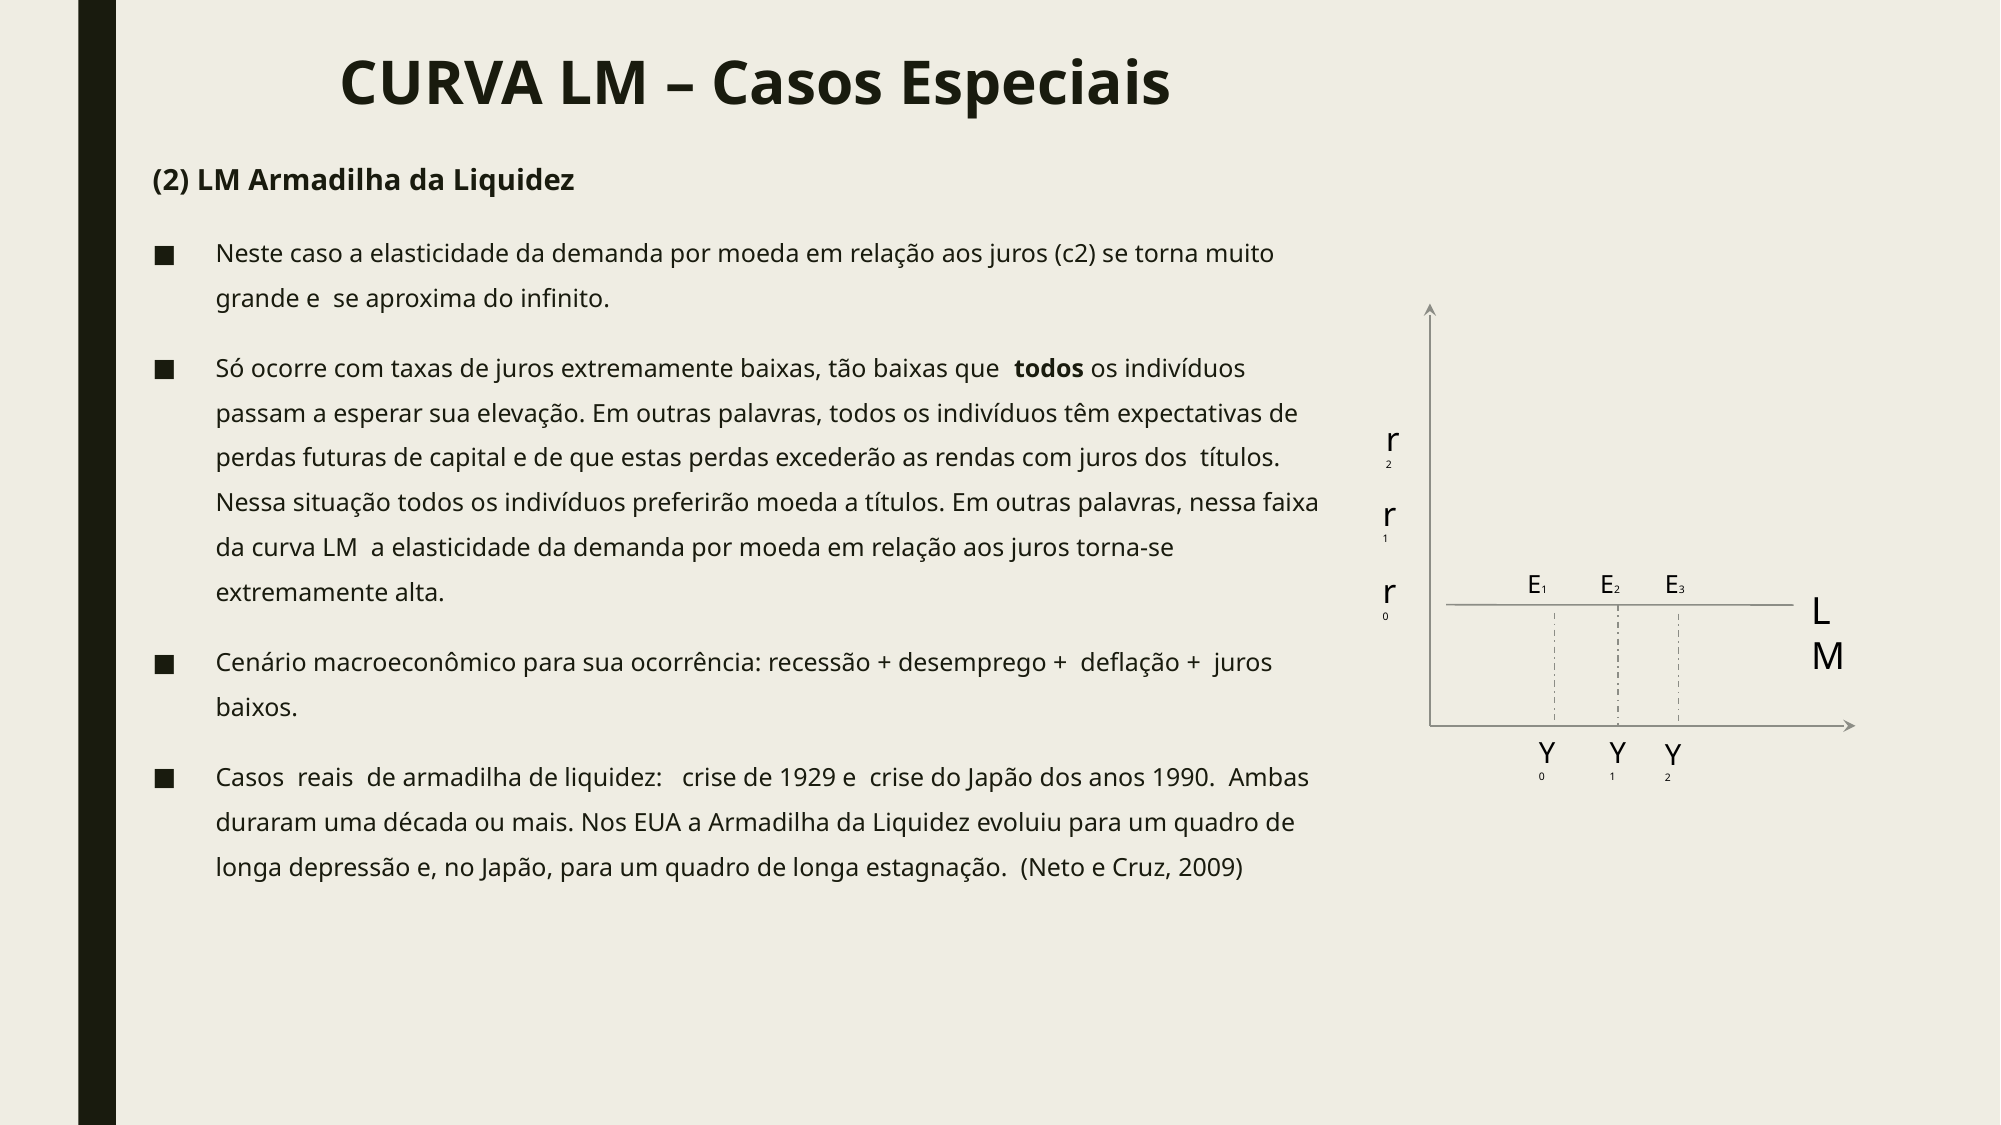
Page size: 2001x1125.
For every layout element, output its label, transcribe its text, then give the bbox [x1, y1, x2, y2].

title CURVA LM – Casos Especiais [324, 45, 1675, 126]
list (2) LM Armadilha da Liquidez Neste caso a elasticidade da demanda por moeda em relação aos juros (c2) se torna muito grande e se aproxima do infinito. Só ocorre com taxas de juros extremamente baixas, tão baixas que todos os indivíduos passam a esperar sua elevação. Em outras palavras, todos os indivíduos têm expectativas de perdas futuras de capital e de que estas perdas excederão as rendas com juros dos títulos. Nessa situação todos os indivíduos preferirão moeda a títulos. Em outras palavras, nessa faixa da curva LM a elasticidade da demanda por moeda em relação aos juros torna-se extremamente alta. Cenário macroeconômico para sua ocorrência: recessão + desemprego + deflação + juros baixos. Casos reais de armadilha de liquidez: crise de 1929 e crise do Japão dos anos 1990. Ambas duraram uma década ou mais. Nos EUA a Armadilha da Liquidez evoluiu para um quadro de longa depressão e, no Japão, para um quadro de longa estagnação. (Neto e Cruz, 2009) [137, 157, 1343, 1071]
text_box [1367, 303, 1877, 779]
